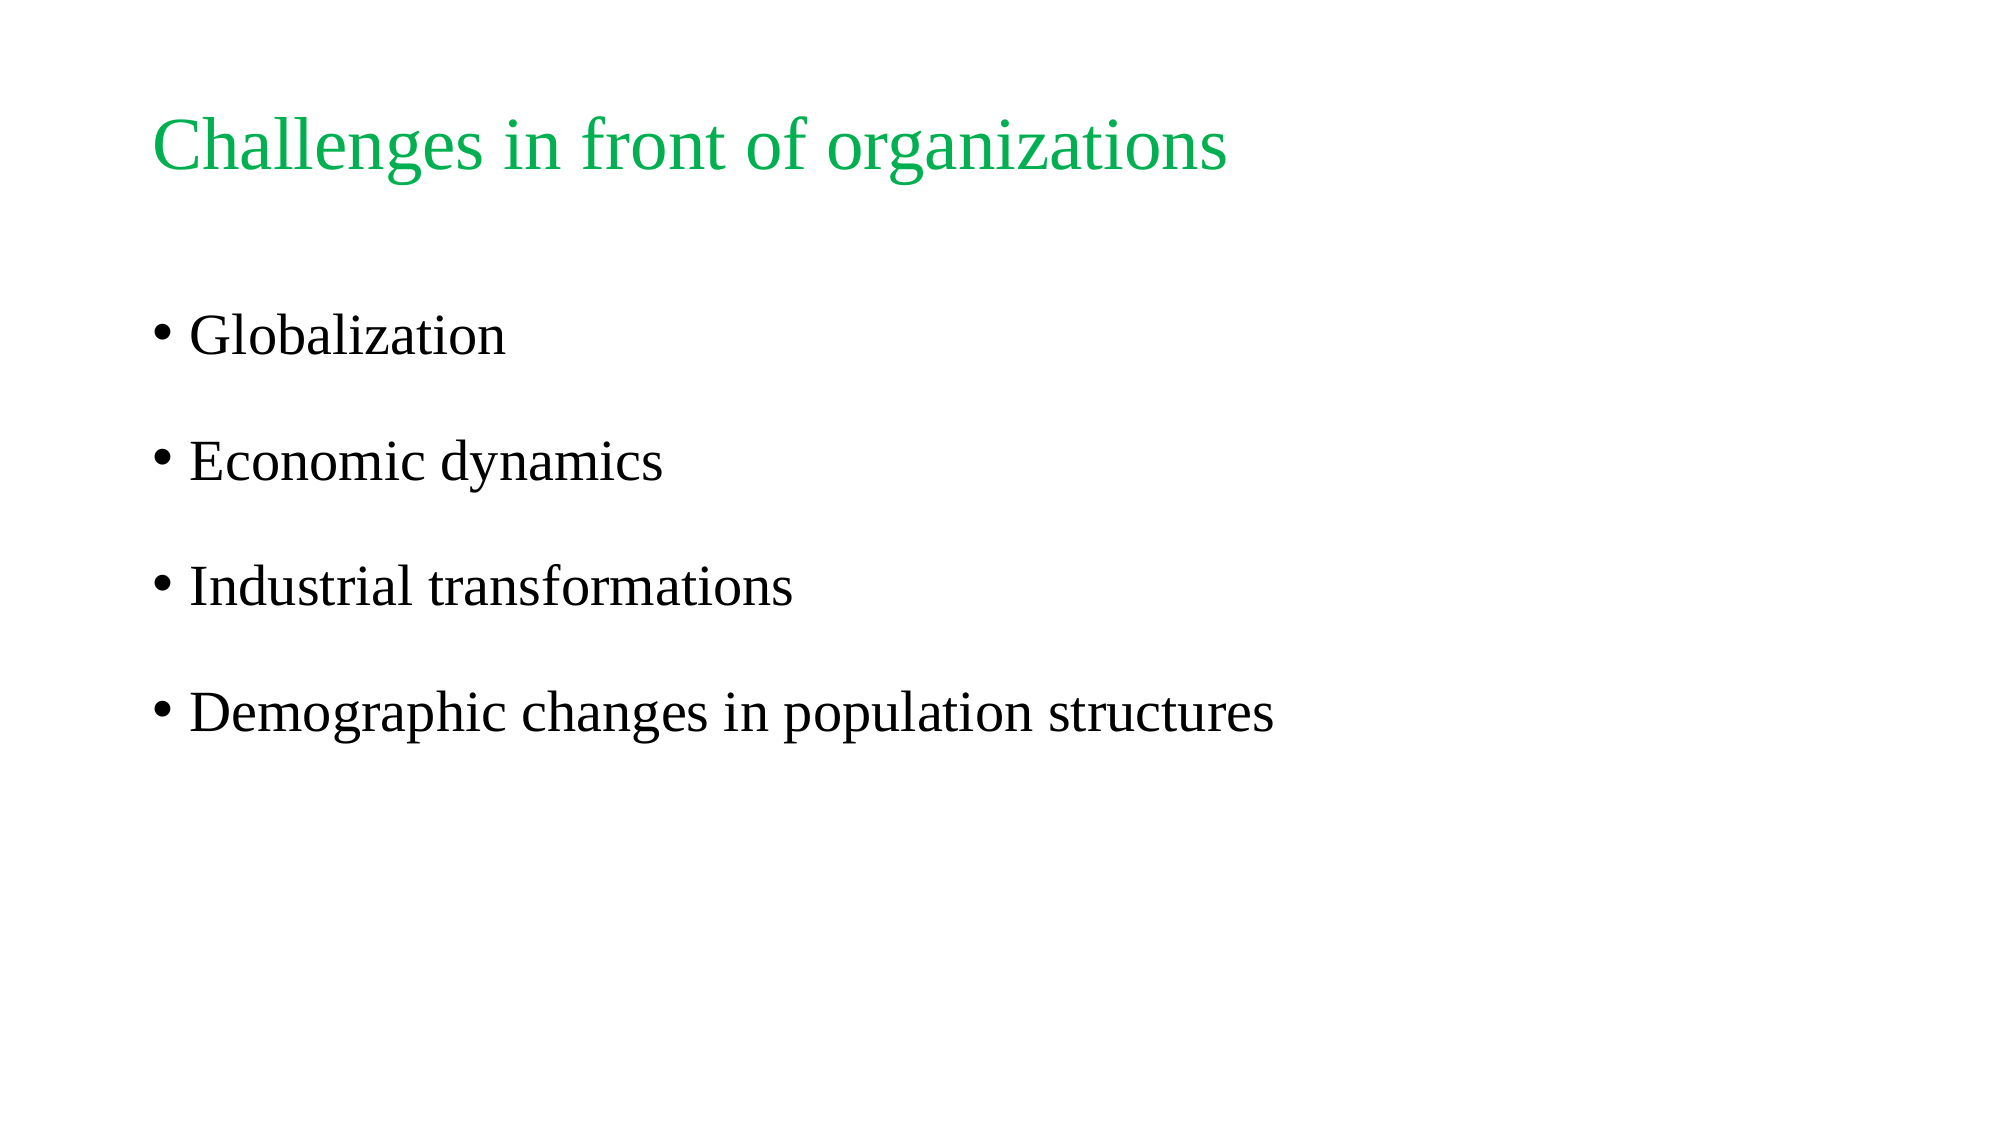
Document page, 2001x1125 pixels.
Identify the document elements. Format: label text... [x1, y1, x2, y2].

list Globalization Economic dynamics Industrial transformations Demographic changes in population structures [137, 253, 1863, 968]
title Challenges in front of organizations [137, 36, 1863, 253]
